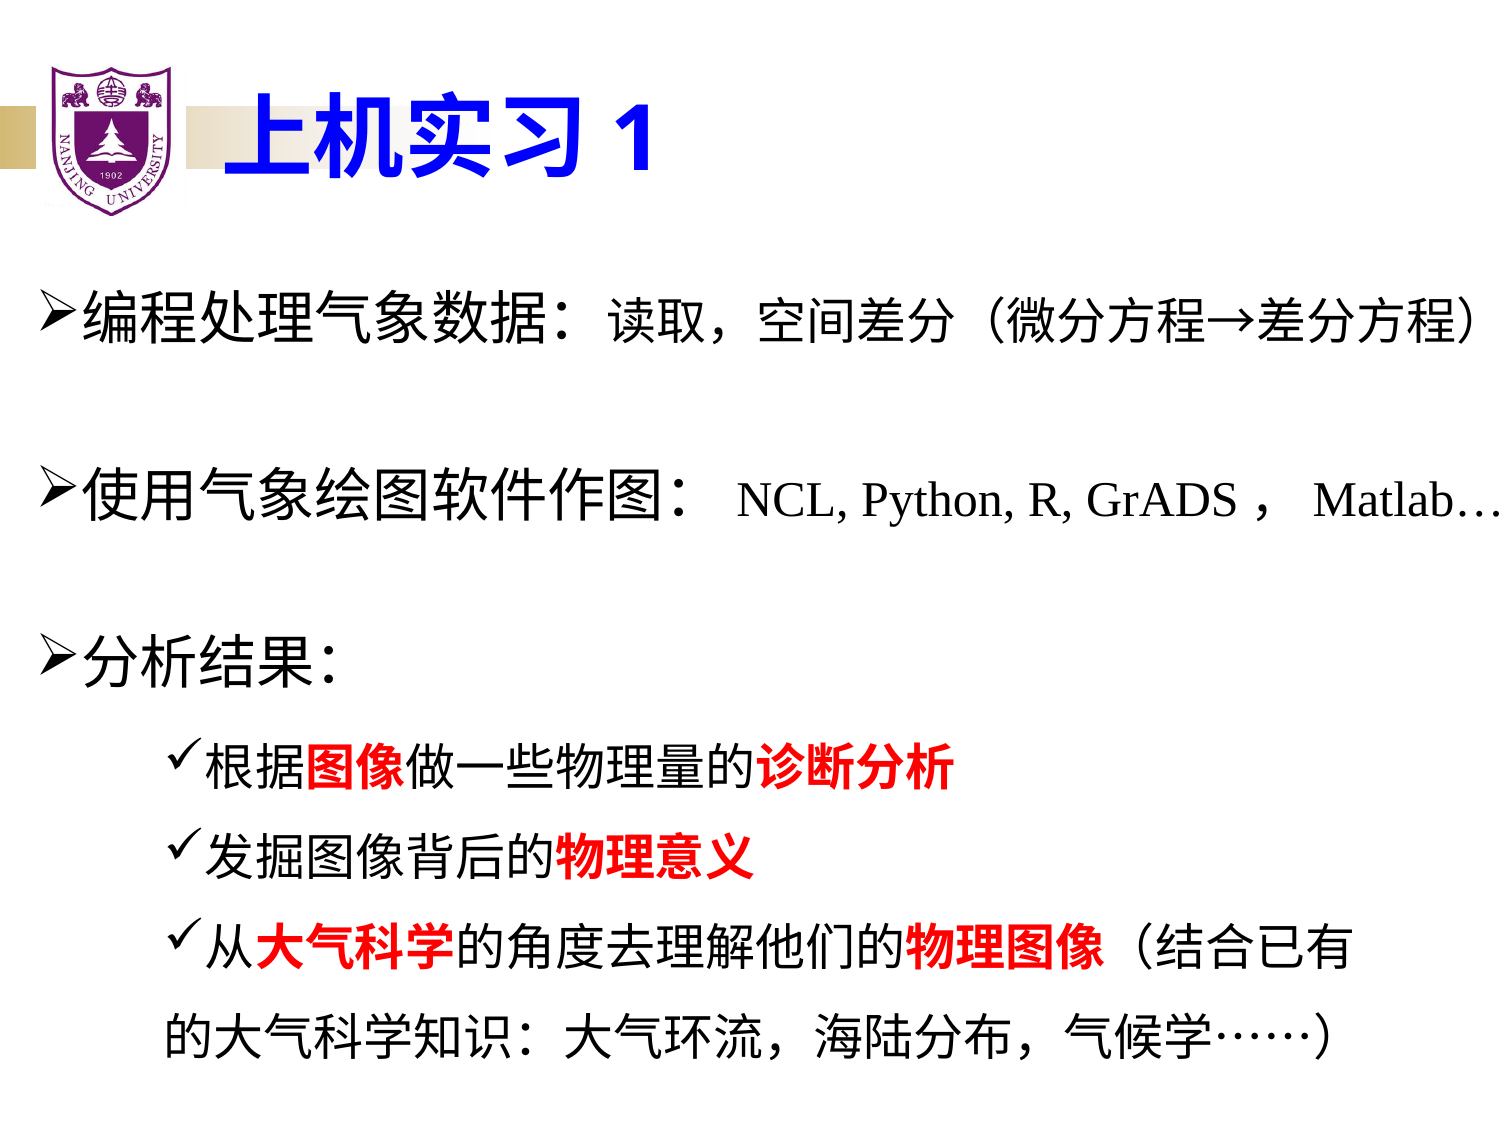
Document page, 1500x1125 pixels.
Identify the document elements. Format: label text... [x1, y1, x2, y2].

text_box 上机实习1 [206, 31, 1500, 250]
picture [36, 65, 186, 216]
text_box [0, 106, 36, 170]
text_box 根据图像做一些物理量的诊断分析 发掘图像背后的物理意义 从大气科学的角度去理解他们的物理图像（结合已有的大气科学知识：大气环流，海陆分布，气候学……） [148, 697, 1394, 1073]
text_box [186, 106, 206, 170]
list 编程处理气象数据：读取，空间差分（微分方程→差分方程） 使用气象绘图软件作图：NCL, Python, R, GrADS，Matlab… 分析结果： [20, 281, 1500, 934]
